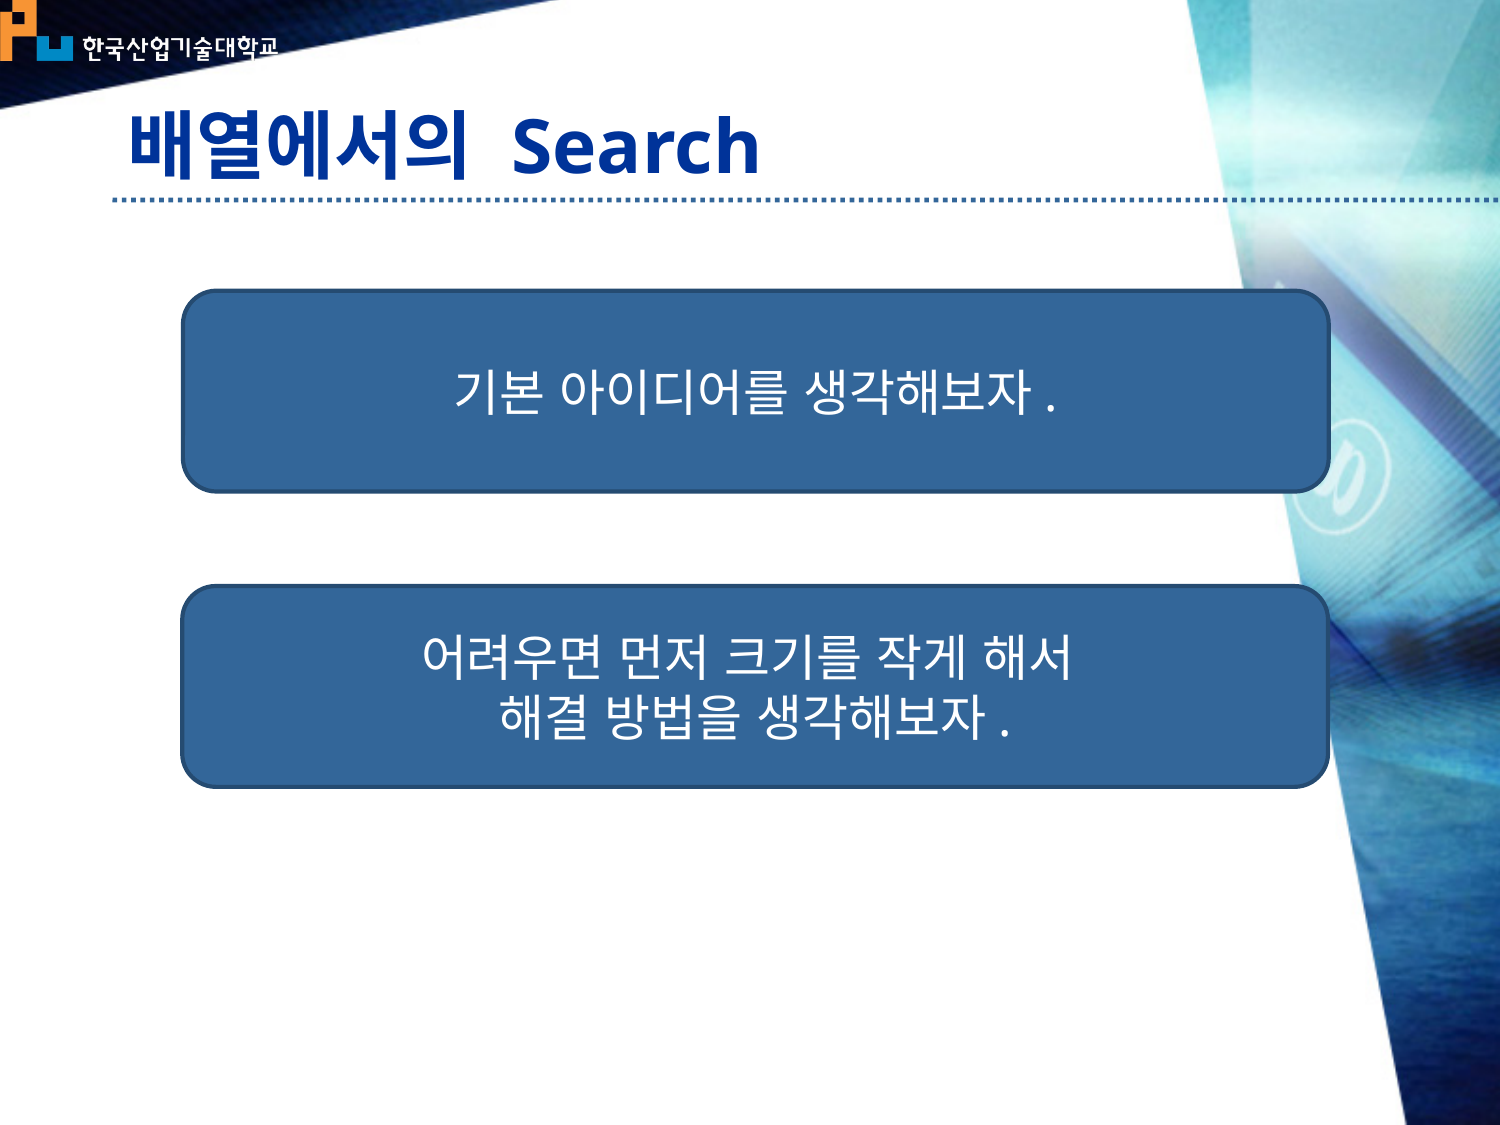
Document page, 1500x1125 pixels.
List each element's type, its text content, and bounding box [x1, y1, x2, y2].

text_box 어려우면 먼저 크기를 작게 해서 해결 방법을 생각해보자. [180, 583, 1331, 789]
text_box 기본 아이디어를 생각해보자. [180, 288, 1331, 494]
title 배열에서의 Search [112, 99, 1401, 188]
picture [0, 0, 1500, 1125]
